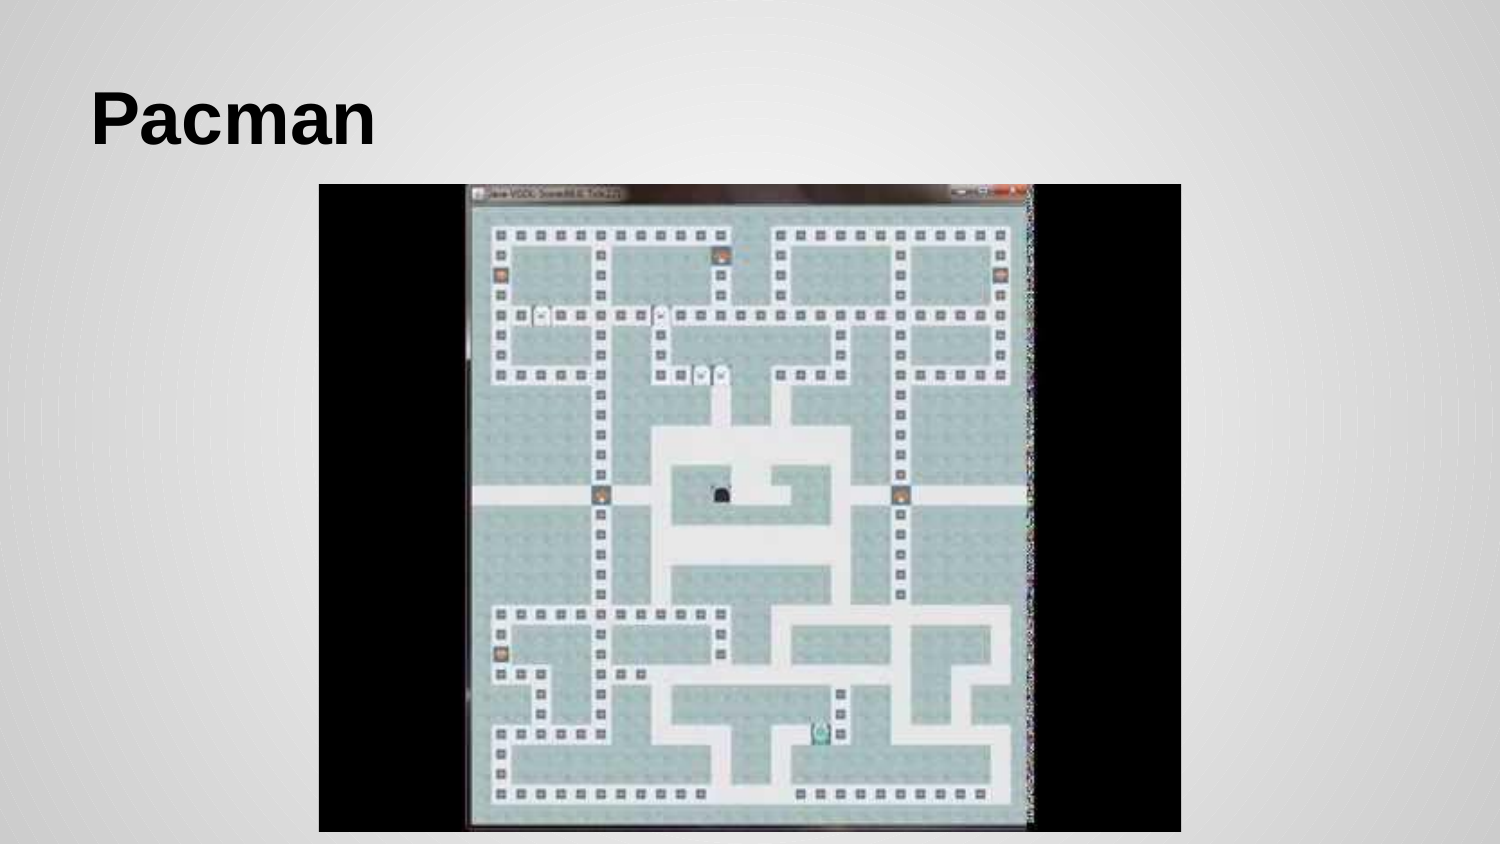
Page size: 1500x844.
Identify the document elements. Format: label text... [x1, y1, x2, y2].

text_box [318, 184, 1182, 832]
title Pacman [75, 33, 1425, 175]
